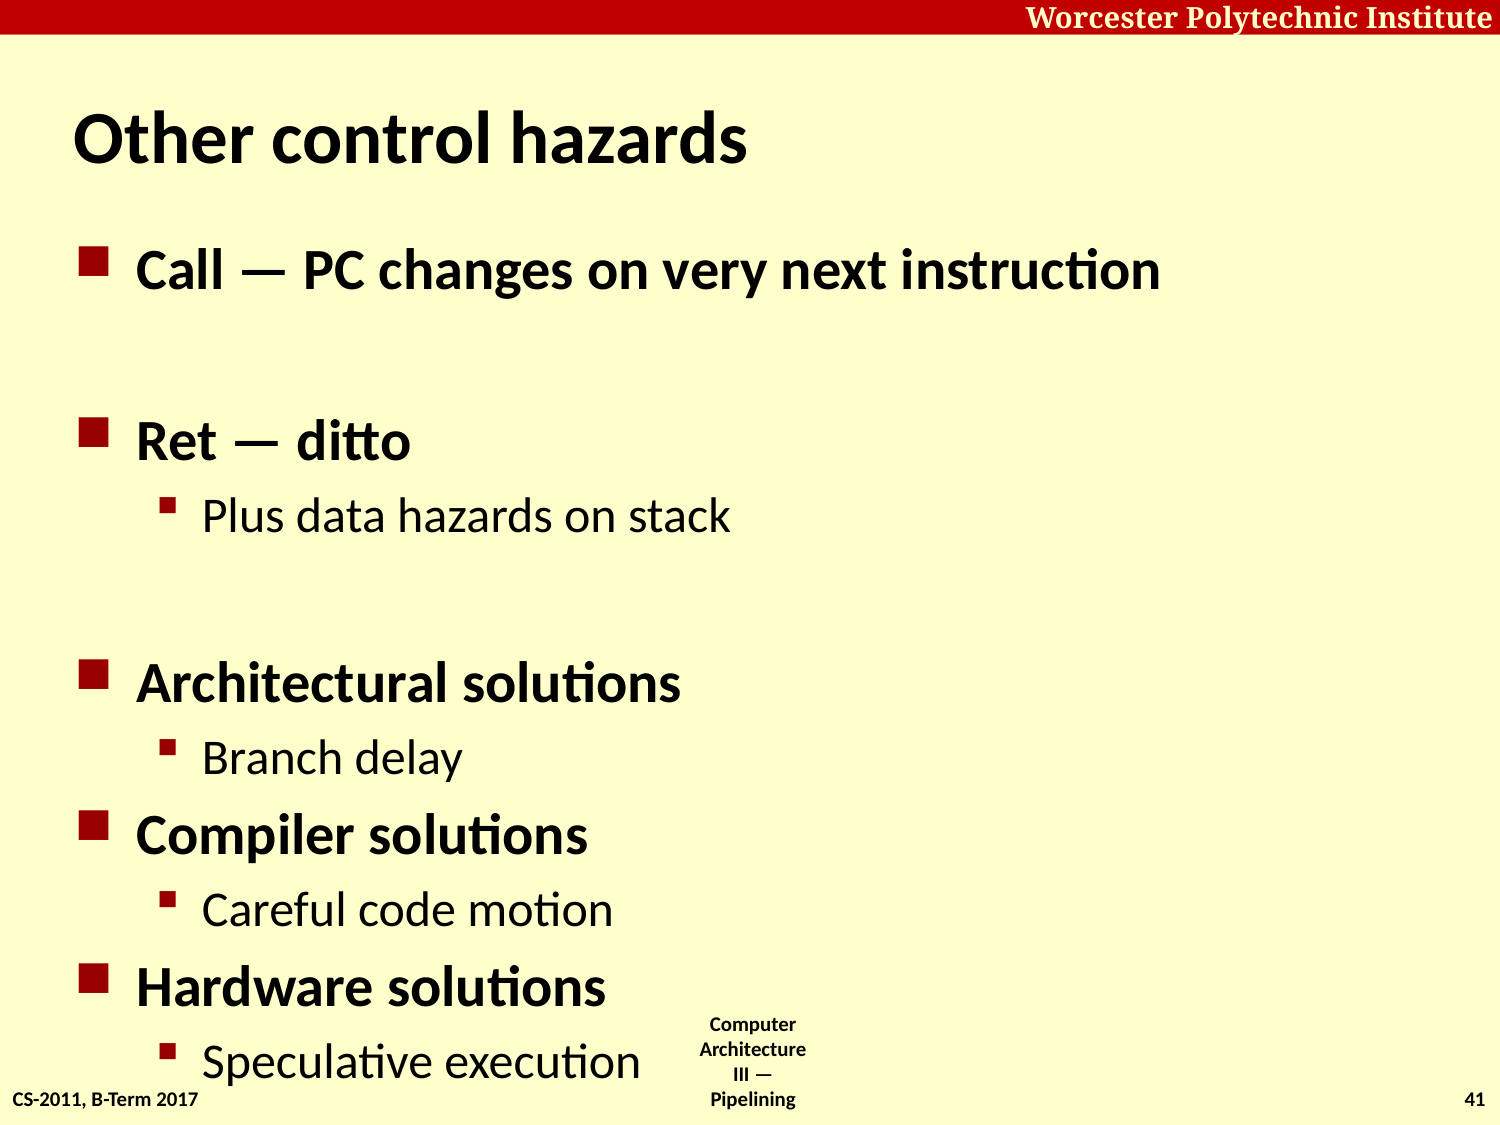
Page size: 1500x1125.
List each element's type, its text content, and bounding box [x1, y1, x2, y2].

slide_number CS-2011, B-Term 2017 [12, 1085, 205, 1111]
slide_number 41 [1460, 1085, 1486, 1111]
title Other control hazards [58, 71, 1305, 197]
footer Computer Architecture III — Pipelining [691, 1084, 809, 1111]
list Call — PC changes on very next instruction Ret — ditto Plus data hazards on stack Architectural solutions Branch delay Compiler solutions Careful code motion Hardware solutions Speculative execution [64, 223, 1361, 1040]
